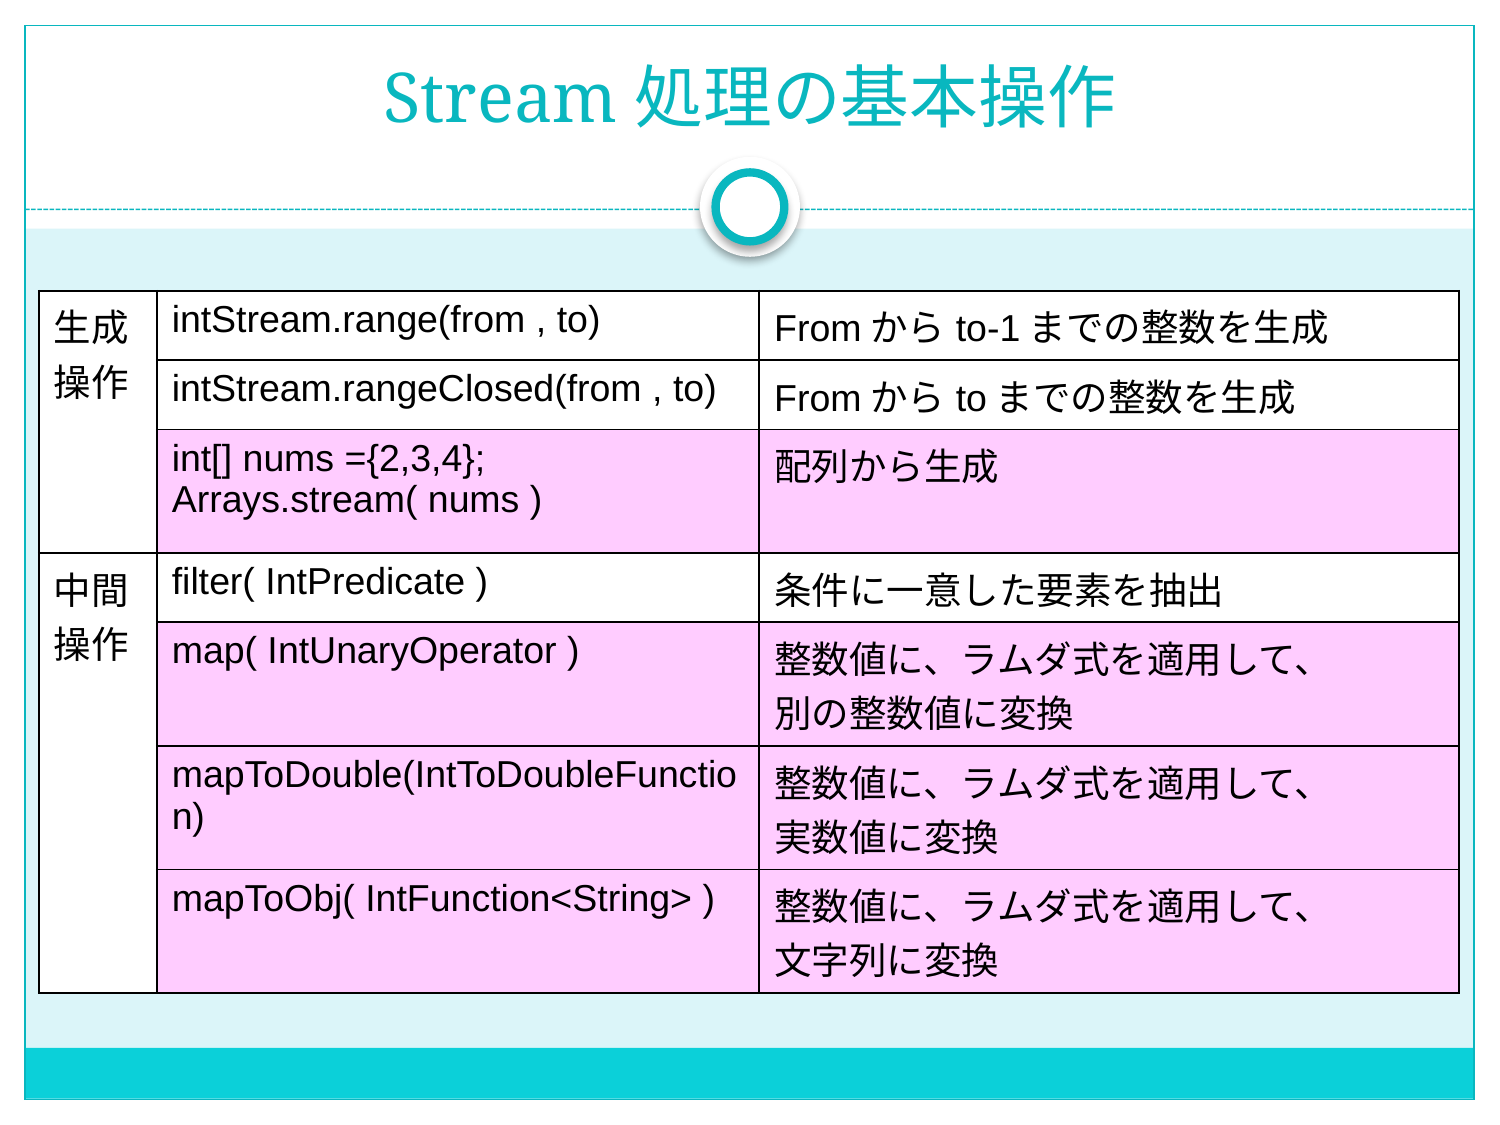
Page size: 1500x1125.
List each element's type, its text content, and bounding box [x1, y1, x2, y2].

table_cell mapToObj( IntFunction<String> ) [158, 870, 758, 992]
table_cell 整数値に、ラムダ式を適用して、 別の整数値に変換 [760, 623, 1458, 745]
table_cell map( IntUnaryOperator ) [158, 623, 758, 745]
table_cell filter( IntPredicate ) [158, 554, 758, 621]
table_cell intStream.rangeClosed(from , to) [158, 361, 758, 429]
table_cell 配列から生成 [760, 430, 1458, 552]
table_cell 中間操作 [40, 554, 156, 992]
table_cell 整数値に、ラムダ式を適用して、 文字列に変換 [760, 870, 1458, 992]
table_cell Fromからtoまでの整数を生成 [760, 361, 1458, 429]
table_cell 条件に一意した要素を抽出 [760, 554, 1458, 621]
table_cell 整数値に、ラムダ式を適用して、 実数値に変換 [760, 747, 1458, 869]
table_header Fromからto-1までの整数を生成 [760, 292, 1458, 359]
table_header 生成操作 [40, 292, 156, 552]
table_cell mapToDouble(IntToDoubleFunction) [158, 747, 758, 869]
table_header intStream.range(from , to) [158, 292, 758, 359]
table_cell int[] nums ={2,3,4}; Arrays.stream( nums ) [158, 430, 758, 552]
title Stream処理の基本操作 [49, 19, 1450, 144]
